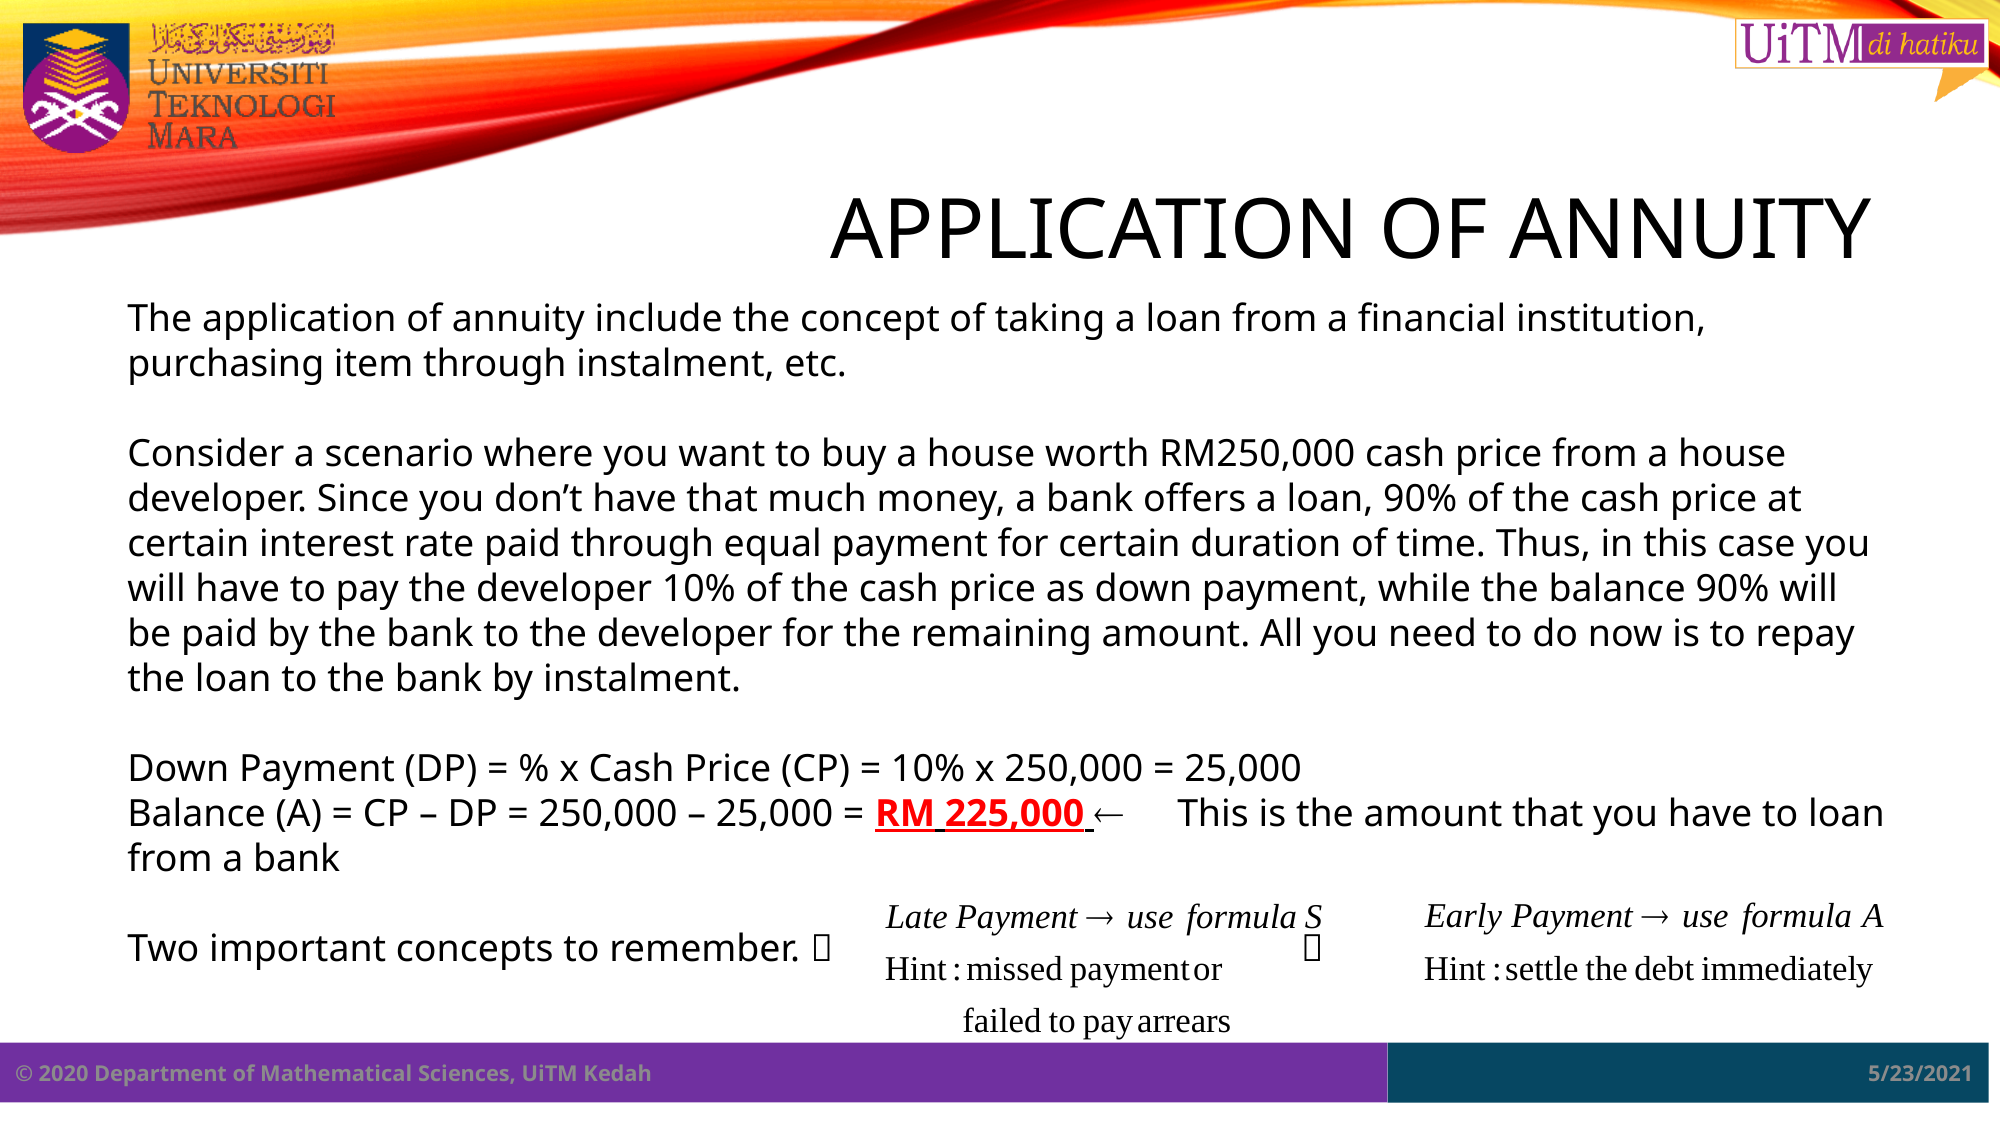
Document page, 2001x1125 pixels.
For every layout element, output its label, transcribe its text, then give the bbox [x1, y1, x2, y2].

picture [0, 0, 2000, 237]
text_box The application of annuity include the concept of taking a loan from a financial institution, purchasing item through instalment, etc. Consider a scenario where you want to buy a house worth RM250,000 cash price from a house developer. Since you don’t have that much money, a bank offers a loan, 90% of the cash price at certain interest rate paid through equal payment for certain duration of time. Thus, in this case you will have to pay the developer 10% of the cash price as down payment, while the balance 90% will be paid by the bank to the developer for the remaining amount. All you need to do now is to repay the loan to the bank by instalment. Down Payment (DP) = % x Cash Price (CP) = 10% x 250,000 = 25,000 Balance (A) = CP – DP = 250,000 – 25,000 = RM 225,000  This is the amount that you have to loan from a bank Two important concepts to remember.   [112, 286, 1905, 977]
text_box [879, 895, 1332, 1047]
title Application of annuity [474, 125, 1888, 286]
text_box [1418, 895, 1888, 995]
